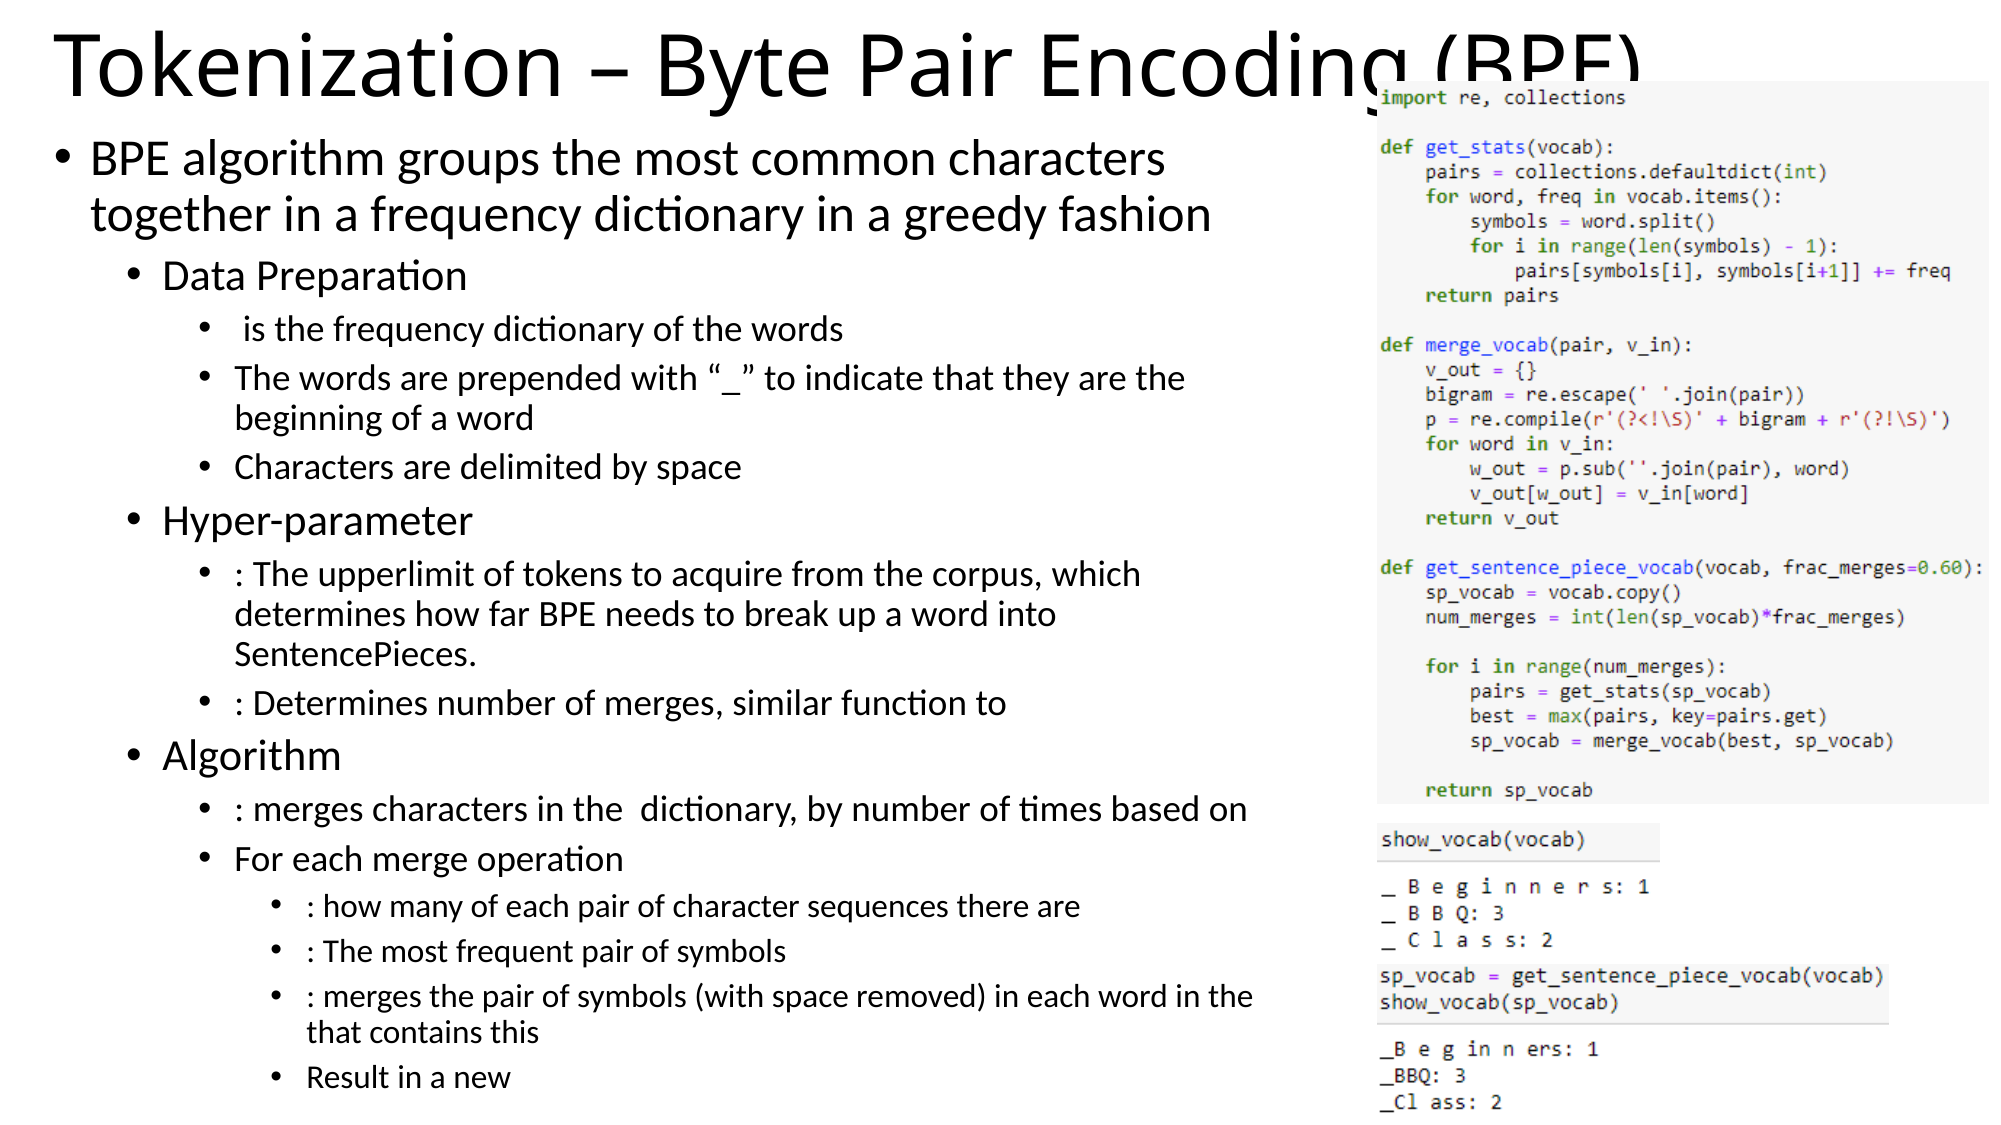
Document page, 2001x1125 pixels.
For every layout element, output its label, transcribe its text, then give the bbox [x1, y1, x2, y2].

title Tokenization – Byte Pair Encoding (BPE) [39, 14, 1950, 124]
picture [1377, 823, 1660, 955]
picture [1377, 81, 1989, 804]
picture [1377, 963, 1889, 1114]
